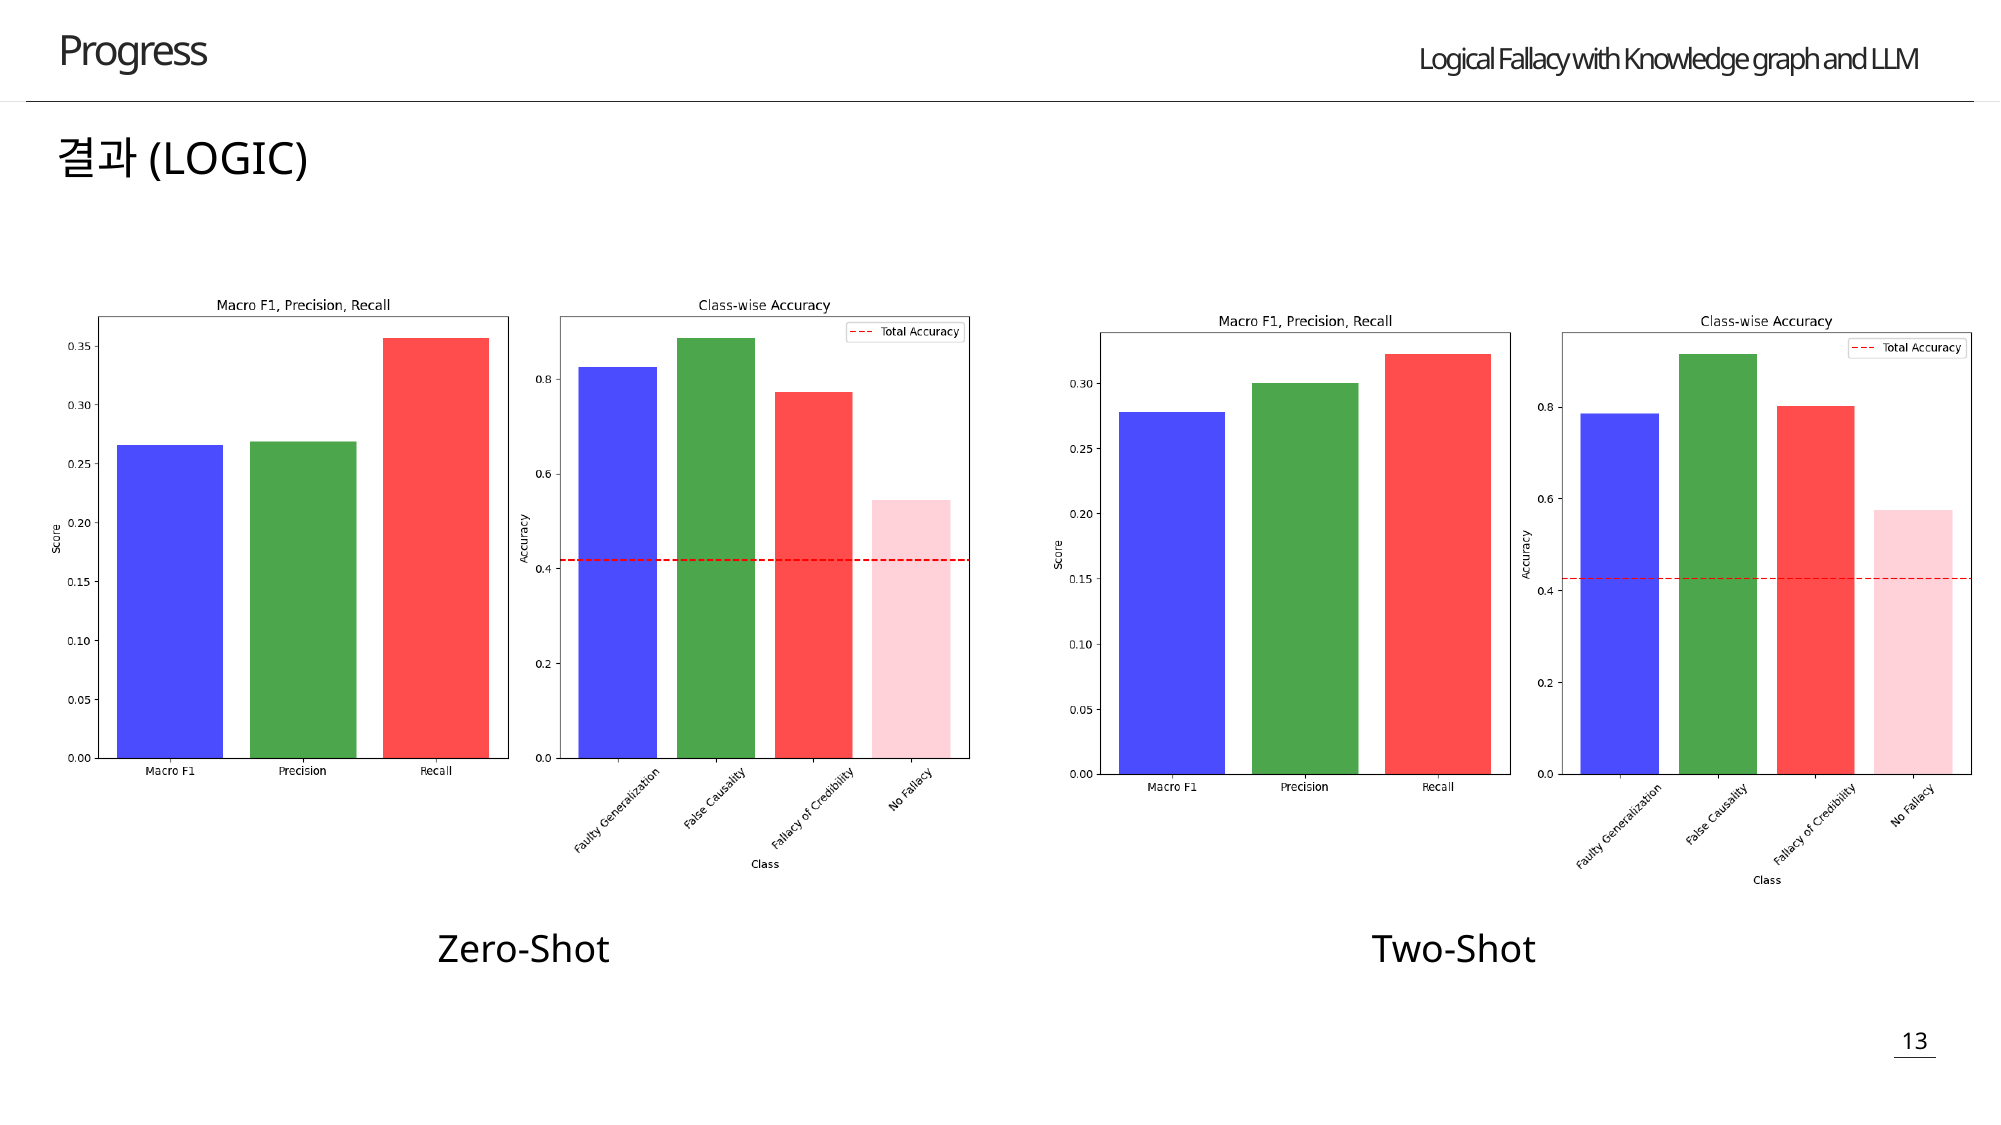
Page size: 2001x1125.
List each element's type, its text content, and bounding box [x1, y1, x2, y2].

text_box 결과(LOGIC) [41, 122, 1459, 191]
list Progress [43, 0, 958, 93]
picture [42, 291, 976, 878]
text_box Two-Shot [1357, 917, 1551, 978]
picture [1044, 307, 1978, 894]
text_box Zero-Shot [422, 917, 625, 978]
